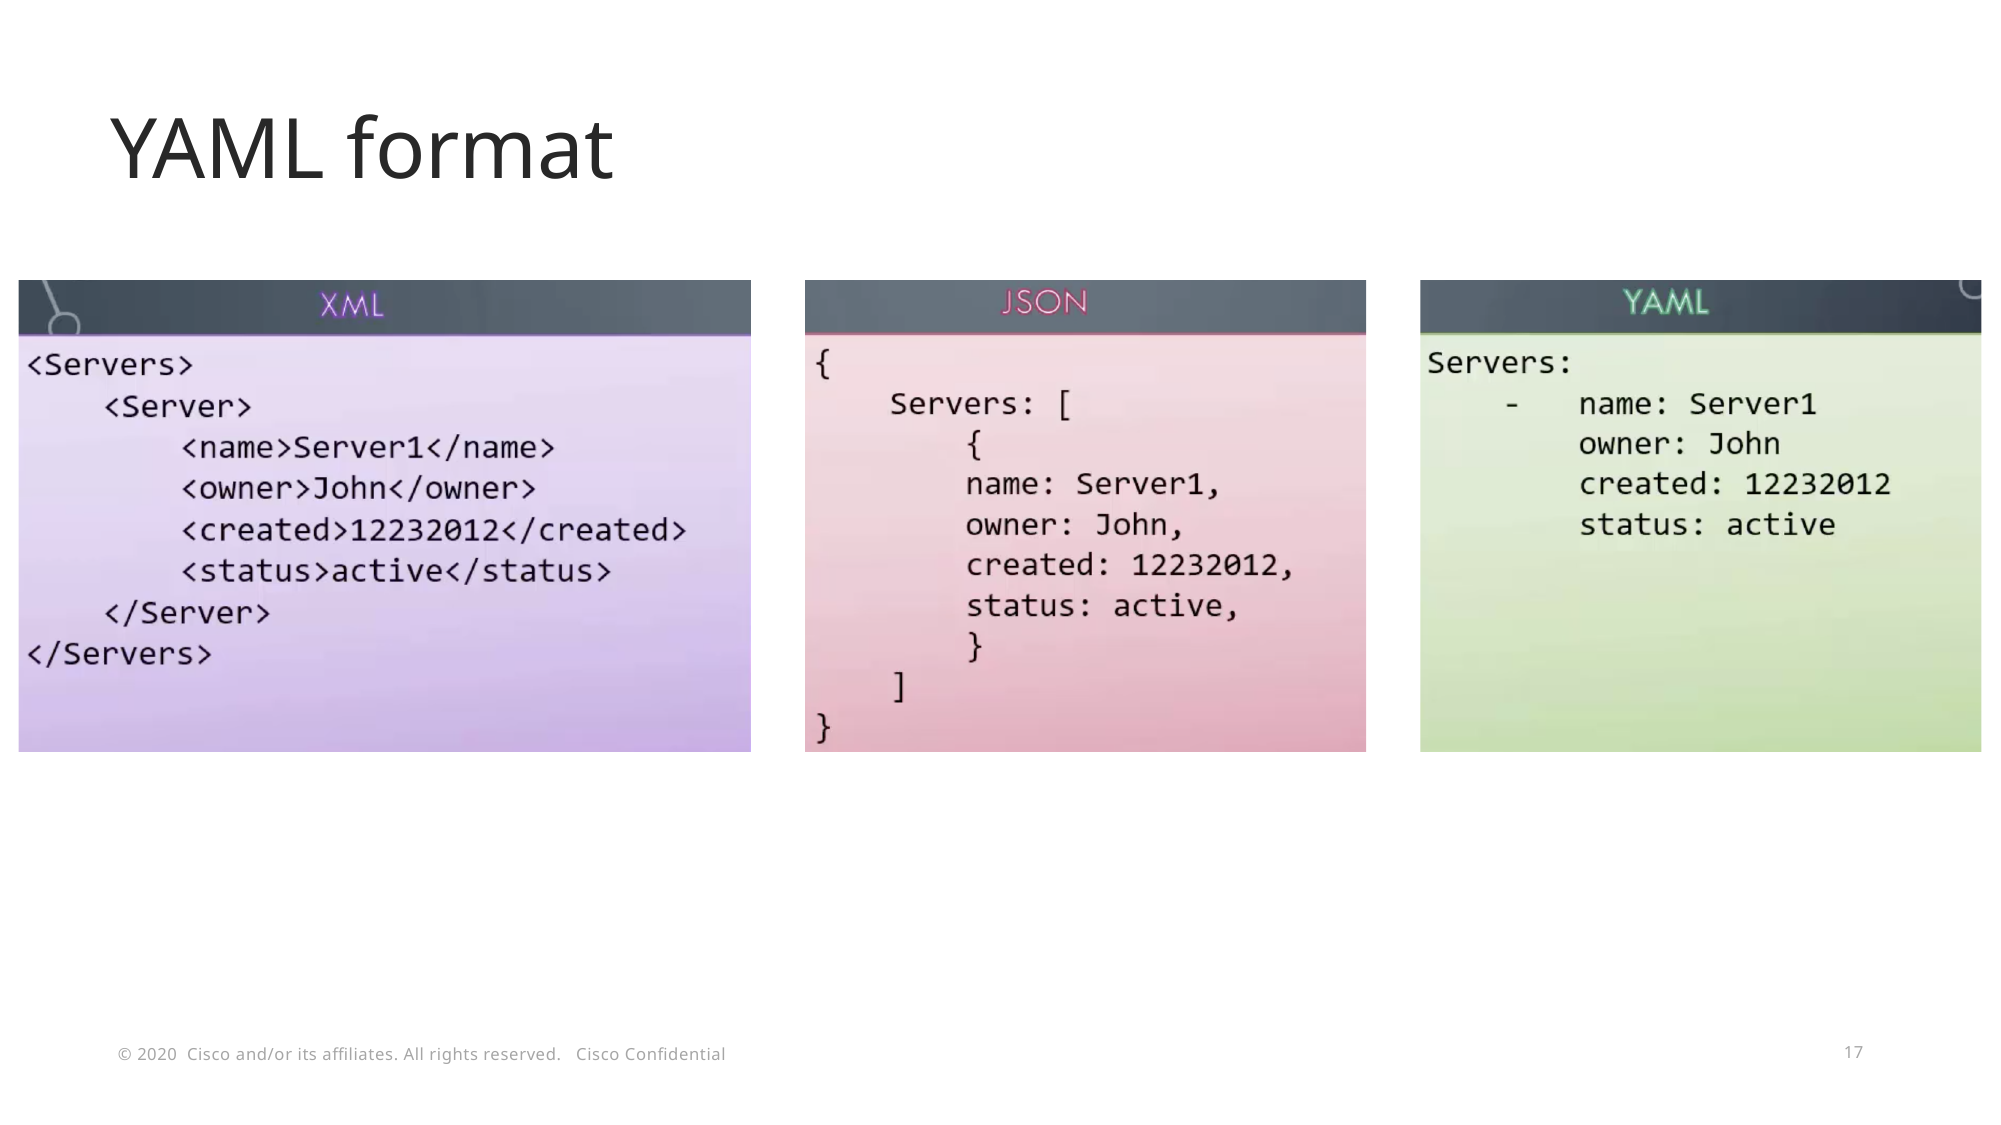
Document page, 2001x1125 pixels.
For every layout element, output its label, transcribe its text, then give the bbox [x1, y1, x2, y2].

title YAML format [95, 74, 1922, 235]
picture [804, 280, 1367, 753]
picture [1420, 280, 1982, 753]
picture [18, 280, 752, 753]
